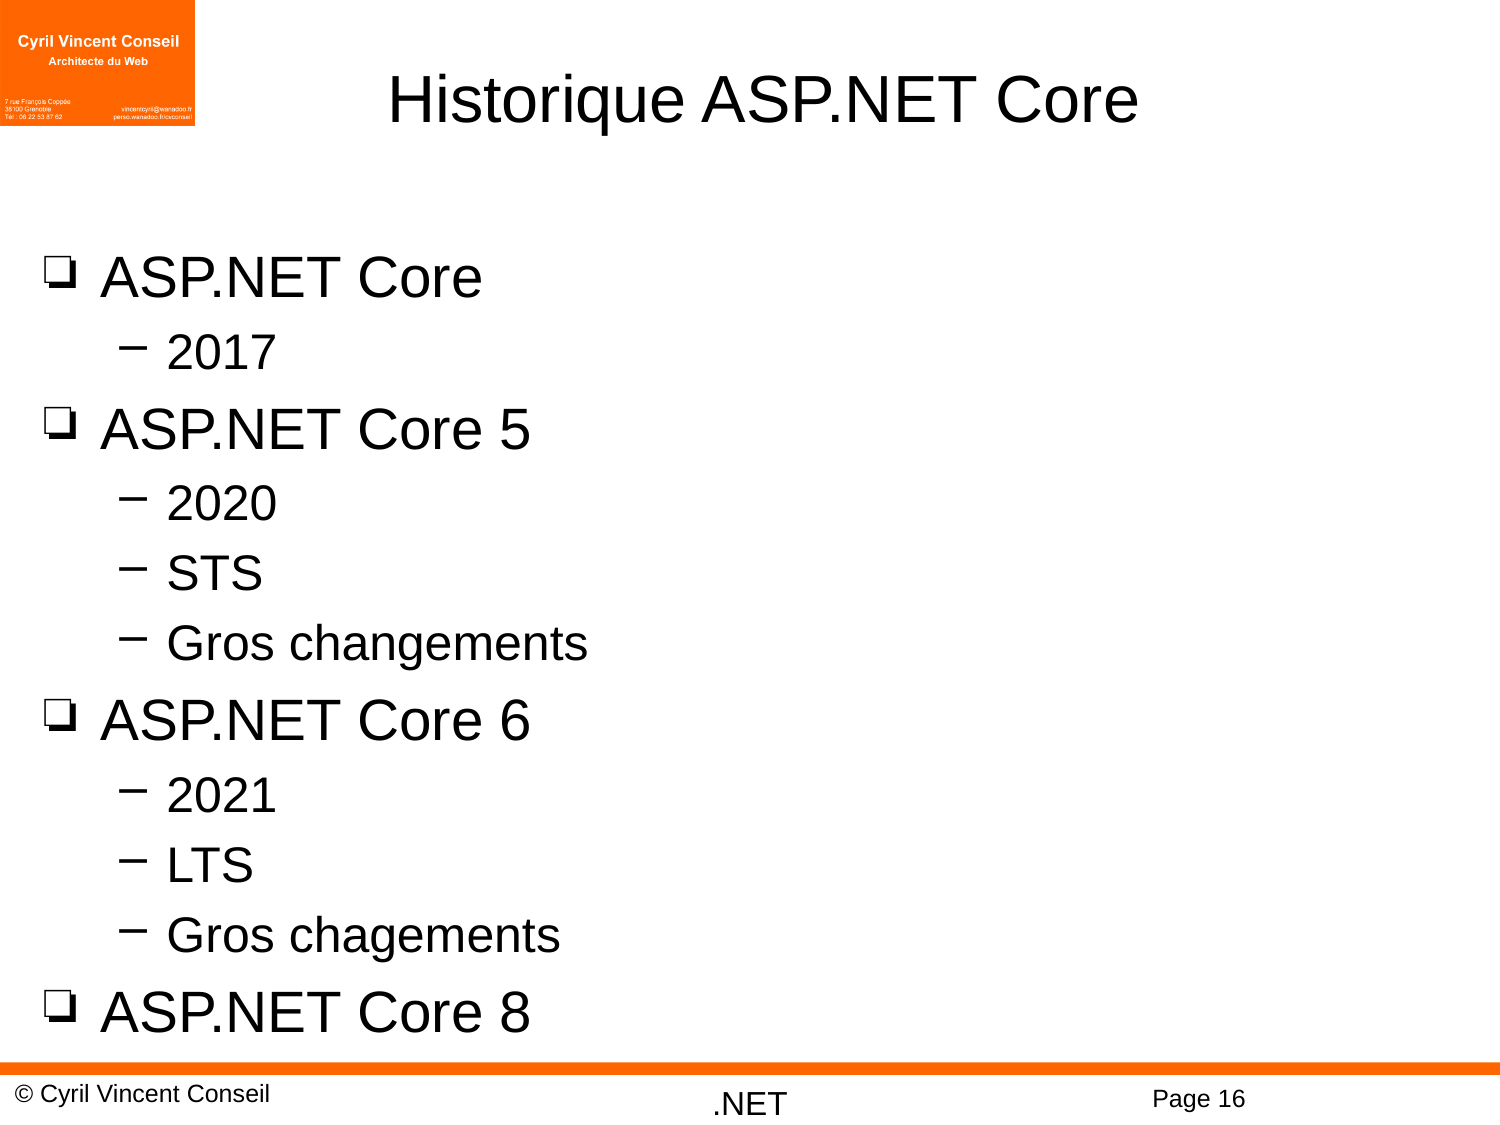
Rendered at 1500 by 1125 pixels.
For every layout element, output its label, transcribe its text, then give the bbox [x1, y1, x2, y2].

title Historique ASP.NET Core [194, 2, 1480, 190]
picture [0, 0, 195, 126]
list ASP.NET Core 2017 ASP.NET Core 5 2020 STS Gros changements ASP.NET Core 6 2021 LTS Gros chagements ASP.NET Core 8 [29, 231, 1468, 1059]
